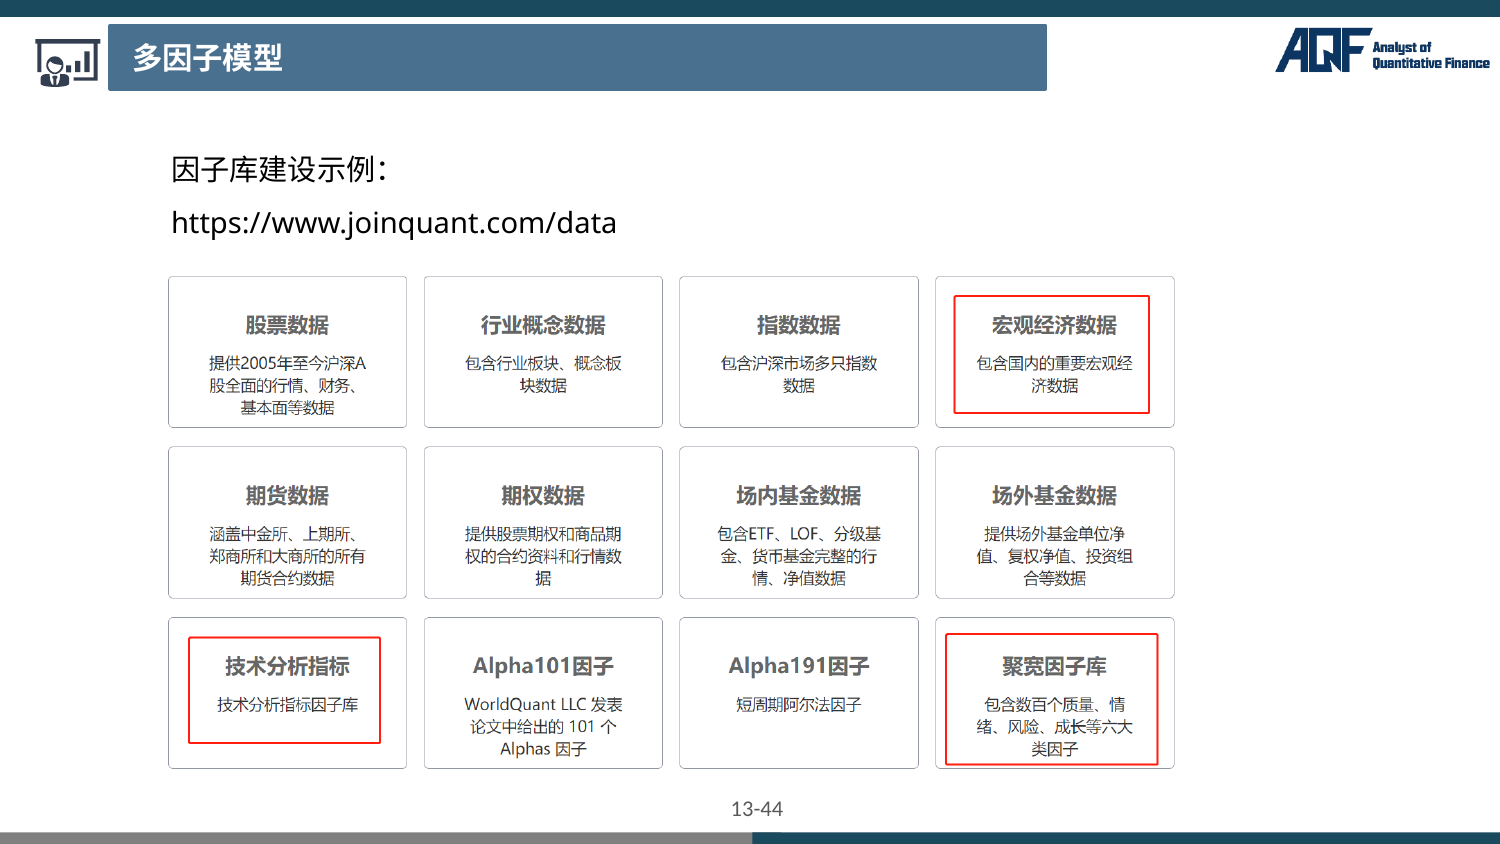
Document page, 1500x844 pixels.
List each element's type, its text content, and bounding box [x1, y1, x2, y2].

list 因子库建设示例： https://www.joinquant.com/data [88, 126, 1412, 777]
picture [1252, 2, 1500, 102]
picture [147, 263, 1188, 777]
list 多因子模型 [117, 32, 1039, 84]
